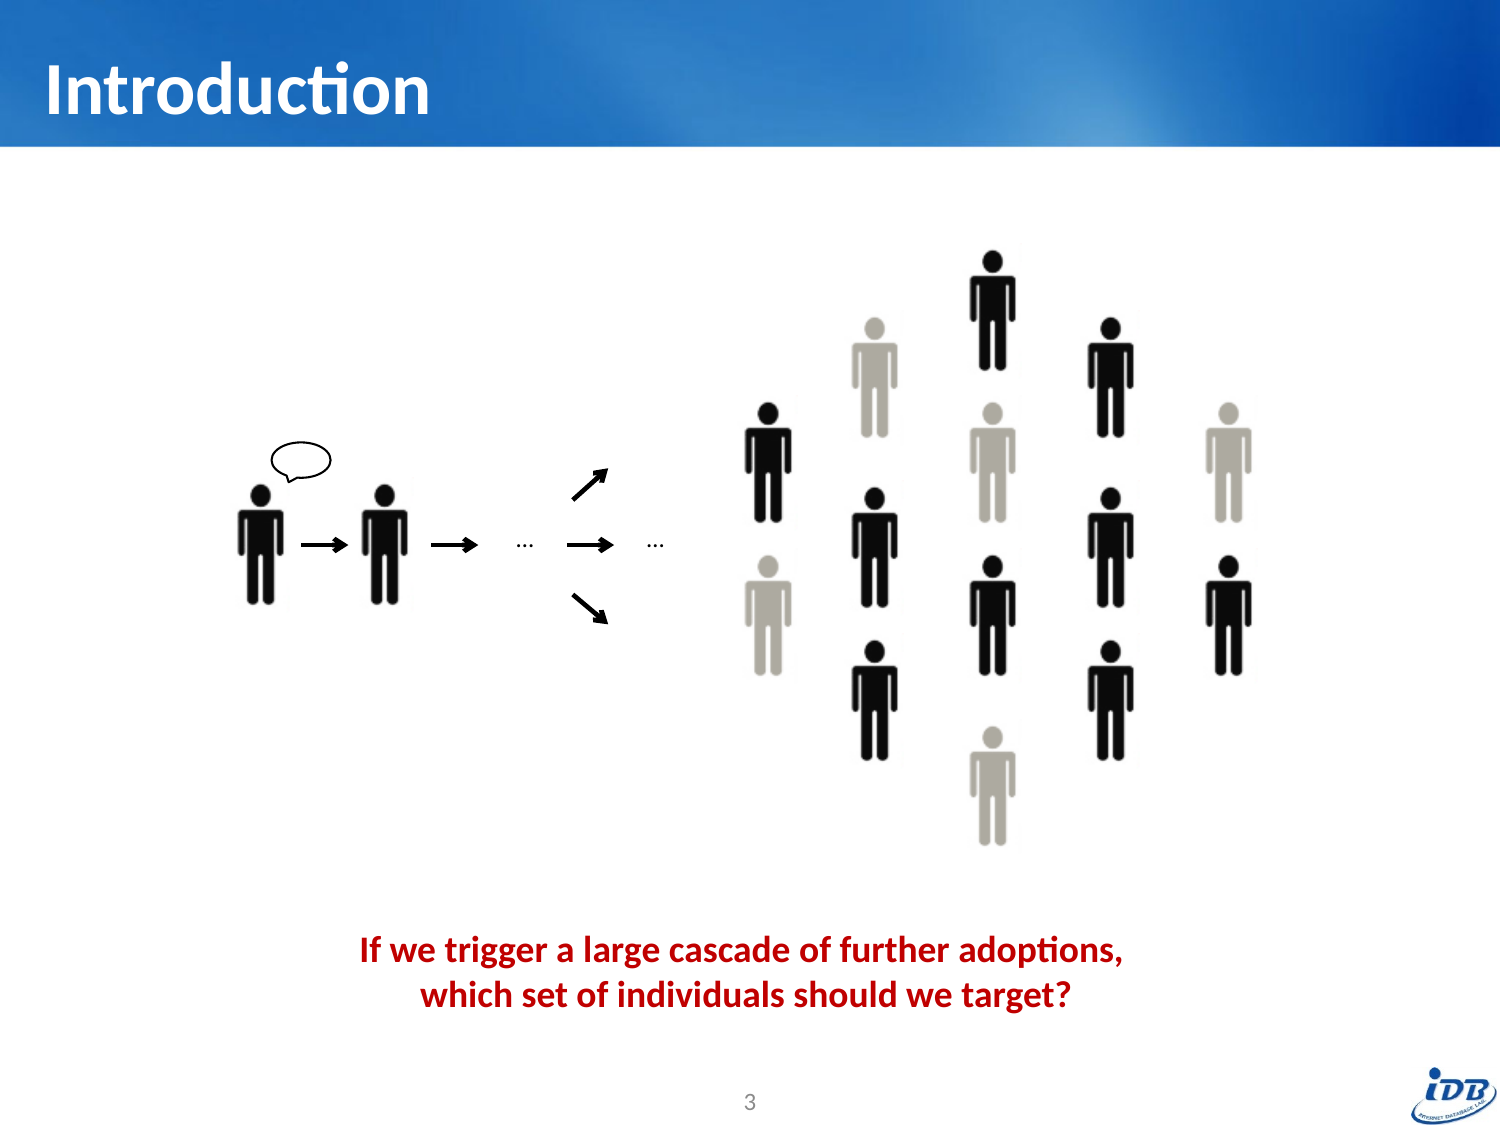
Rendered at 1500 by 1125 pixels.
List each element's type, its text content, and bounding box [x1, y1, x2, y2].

text_box If we trigger a large cascade of further adoptions, which set of individuals should we target? [344, 917, 1149, 1022]
title Introduction [29, 19, 1471, 149]
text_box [229, 243, 1259, 854]
picture [0, 0, 1500, 1125]
slide_number 3 [684, 1082, 816, 1118]
